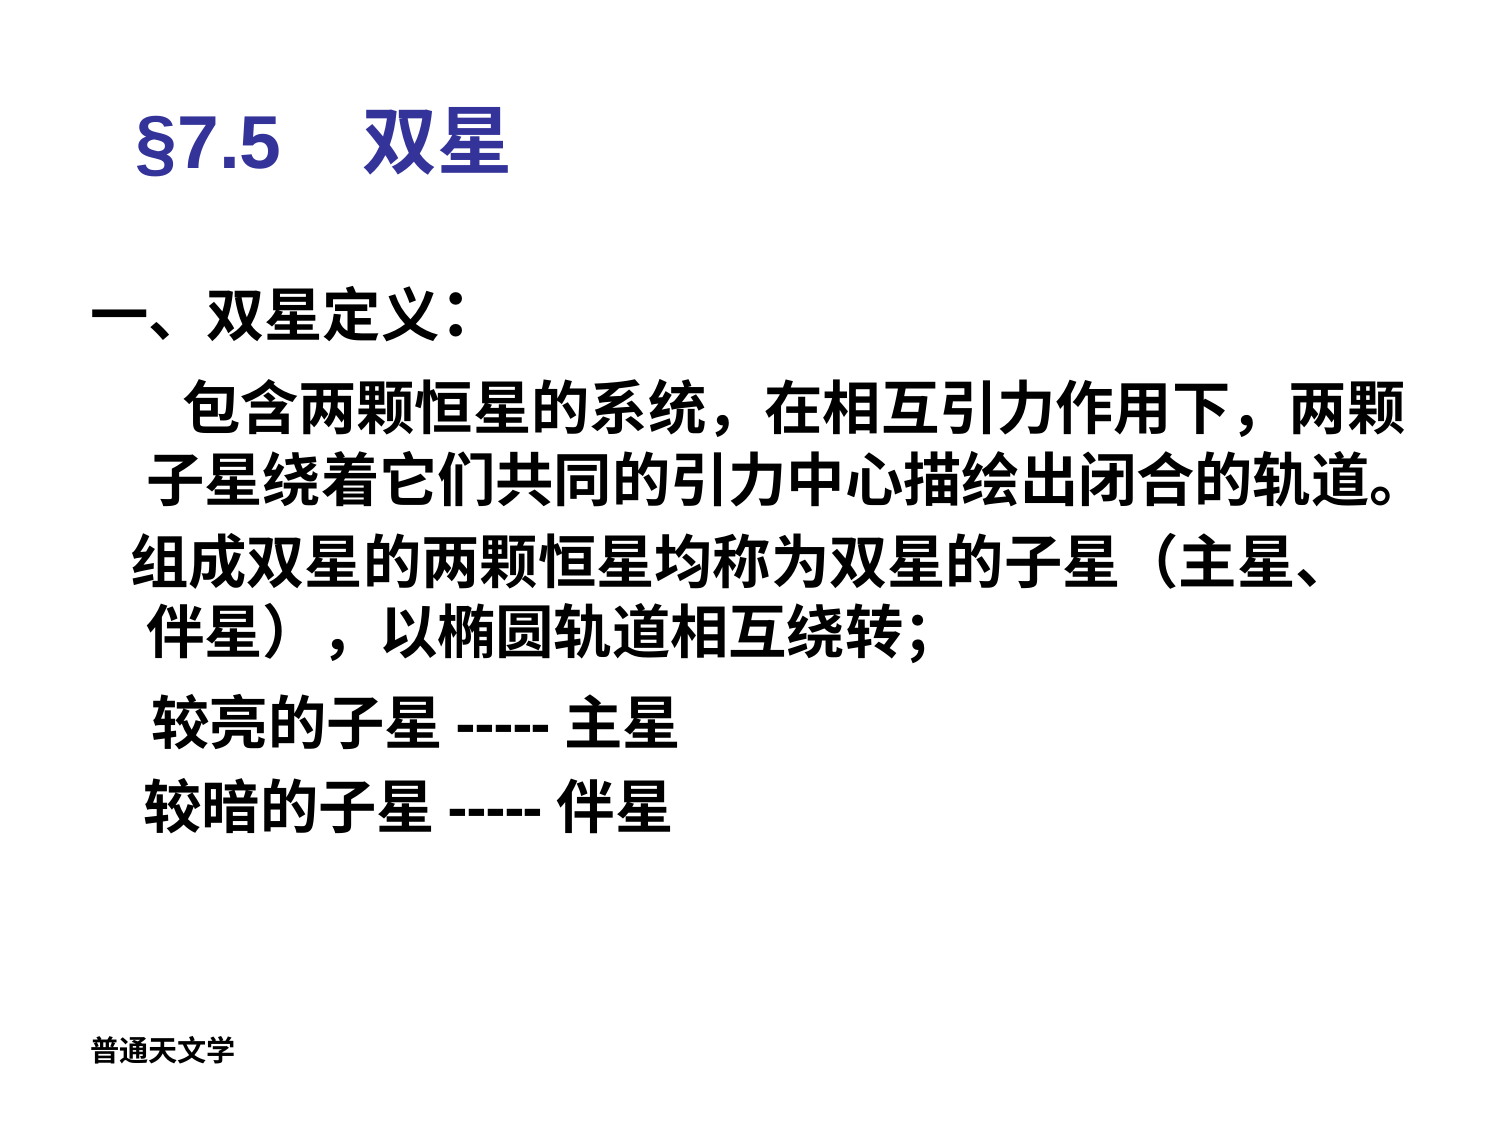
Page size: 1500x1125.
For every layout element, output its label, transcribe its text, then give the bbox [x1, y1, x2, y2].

slide_number 普通天文学 [74, 1024, 426, 1103]
list 一、双星定义： 包含两颗恒星的系统，在相互引力作用下，两颗子星绕着它们共同的引力中心描绘出闭合的轨道。 组成双星的两颗恒星均称为双星的子星（主星、伴星），以椭圆轨道相互绕转； 较亮的子星-----主星 较暗的子星-----伴星 [75, 262, 1425, 1005]
title §7.5 双星 [75, 45, 573, 233]
